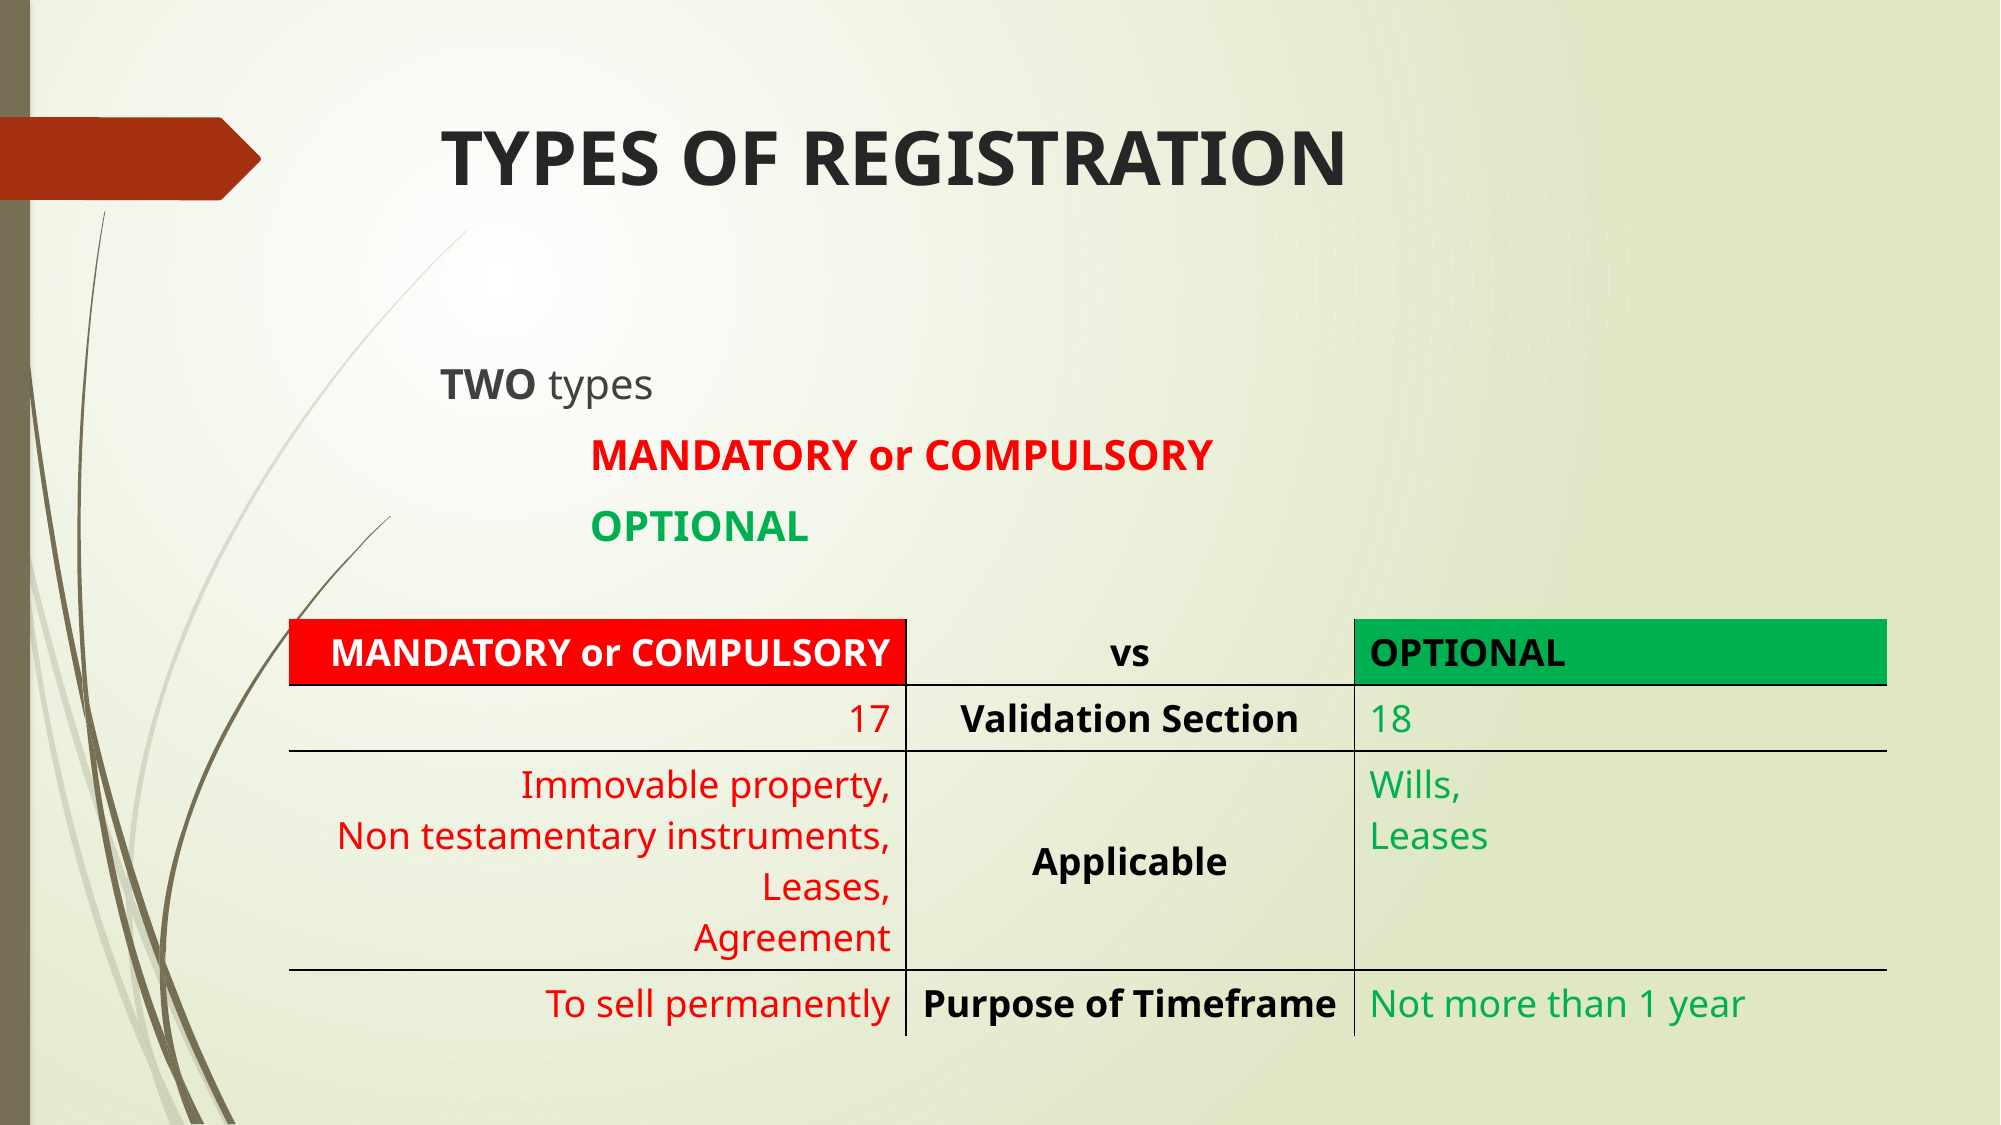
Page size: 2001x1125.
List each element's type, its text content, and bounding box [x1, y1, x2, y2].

table_cell Validation Section [907, 686, 1354, 750]
list TWO types MANDATORY or COMPULSORY OPTIONAL [424, 350, 1888, 970]
table_cell 17 [289, 686, 905, 750]
table_cell Immovable property, Non testamentary instruments, Leases, Agreement [289, 752, 905, 969]
table_header MANDATORY or COMPULSORY [289, 619, 905, 684]
table_header OPTIONAL [1355, 619, 1887, 684]
table_cell To sell permanently [289, 971, 905, 1036]
table_header vs [907, 619, 1354, 684]
table_cell Wills, Leases [1355, 752, 1887, 969]
title TYPES OF REGISTRATION [425, 102, 1888, 313]
table_cell Purpose of Timeframe [907, 971, 1354, 1036]
table_cell Not more than 1 year [1355, 971, 1887, 1036]
table_cell 18 [1355, 686, 1887, 750]
table_cell Applicable [907, 752, 1354, 969]
